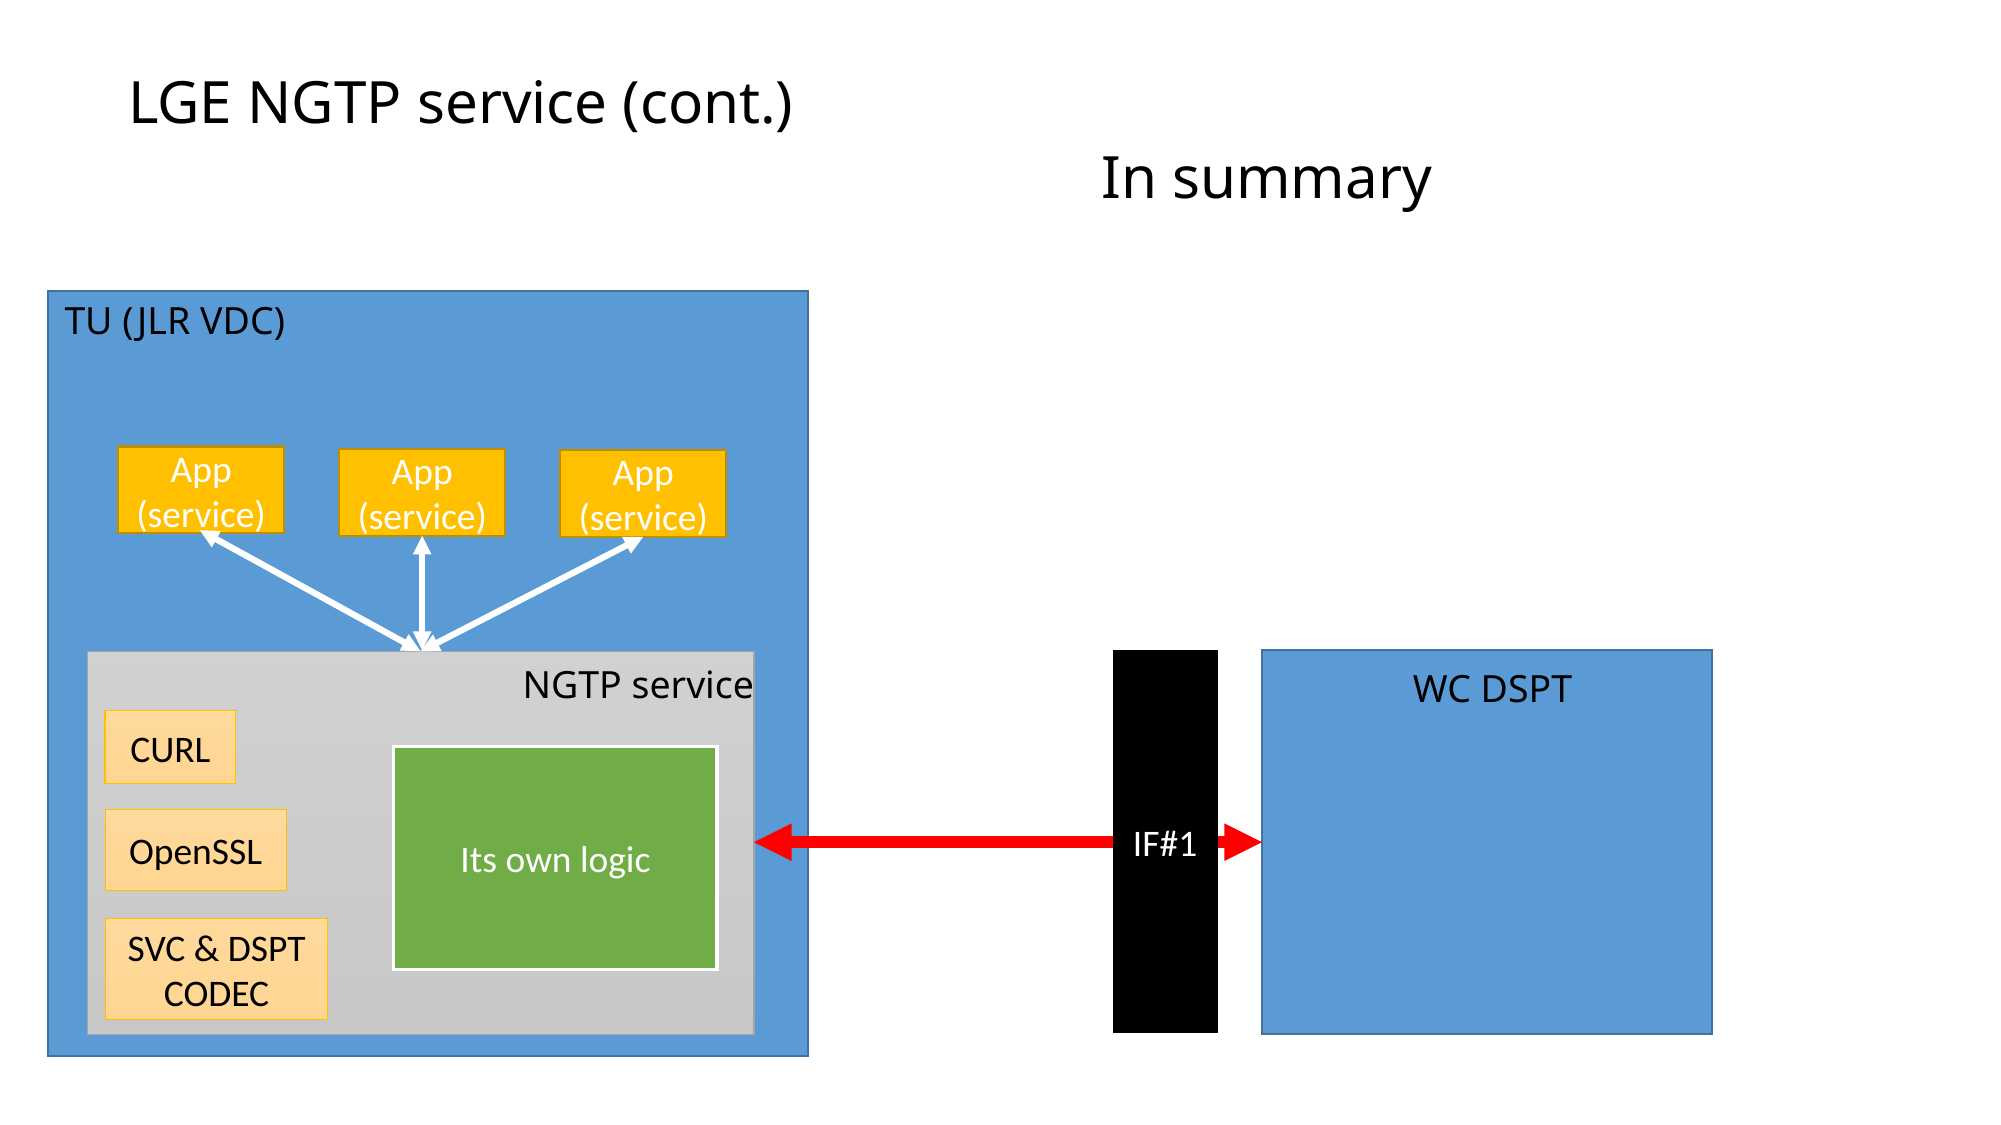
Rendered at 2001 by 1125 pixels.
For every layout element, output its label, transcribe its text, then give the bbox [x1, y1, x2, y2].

text_box NGTP service [507, 653, 770, 714]
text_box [199, 530, 421, 652]
text_box IF#1 [1113, 650, 1218, 842]
text_box IF#1 [1113, 843, 1218, 1033]
text_box [87, 651, 755, 1035]
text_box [420, 536, 644, 652]
text_box App (service) [117, 445, 285, 534]
text_box [47, 290, 809, 1057]
text_box LGE NGTP service (cont.) [113, 58, 809, 143]
text_box SVC & DSPT CODEC [105, 918, 328, 1020]
text_box Its own logic [392, 745, 719, 971]
text_box In summary [1086, 132, 1447, 218]
text_box WC DSPT [1398, 657, 1588, 717]
text_box [1261, 649, 1713, 1035]
text_box TU (JLR VDC) [49, 289, 301, 350]
text_box App (service) [338, 448, 506, 536]
text_box OpenSSL [105, 809, 287, 891]
text_box App (service) [559, 449, 727, 538]
text_box CURL [104, 710, 236, 784]
